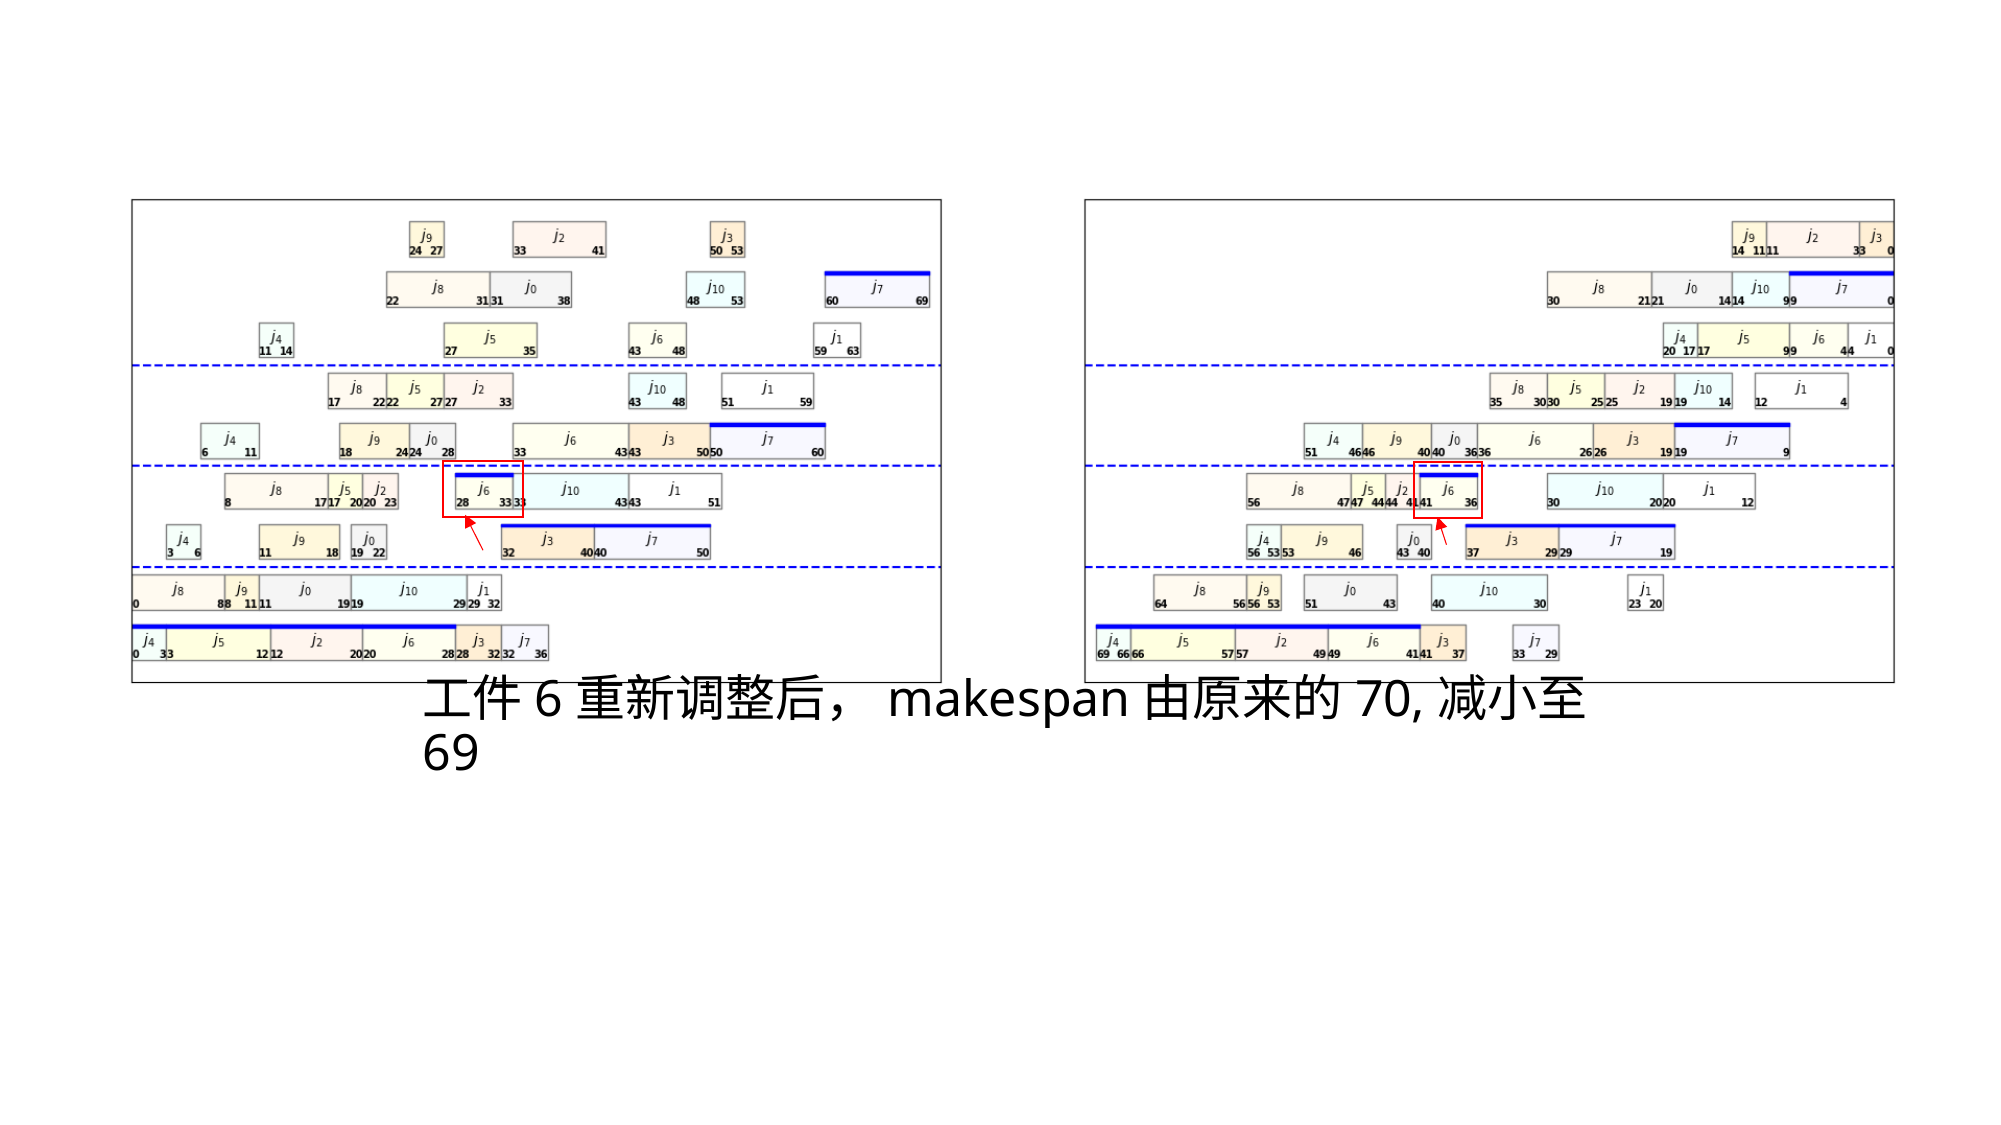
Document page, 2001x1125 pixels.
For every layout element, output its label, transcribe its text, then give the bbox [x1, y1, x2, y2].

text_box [465, 514, 483, 551]
picture [1, 124, 1998, 751]
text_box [1437, 516, 1447, 545]
title 工件6重新调整后，makespan由原来的70,减小至69 [408, 751, 1641, 789]
